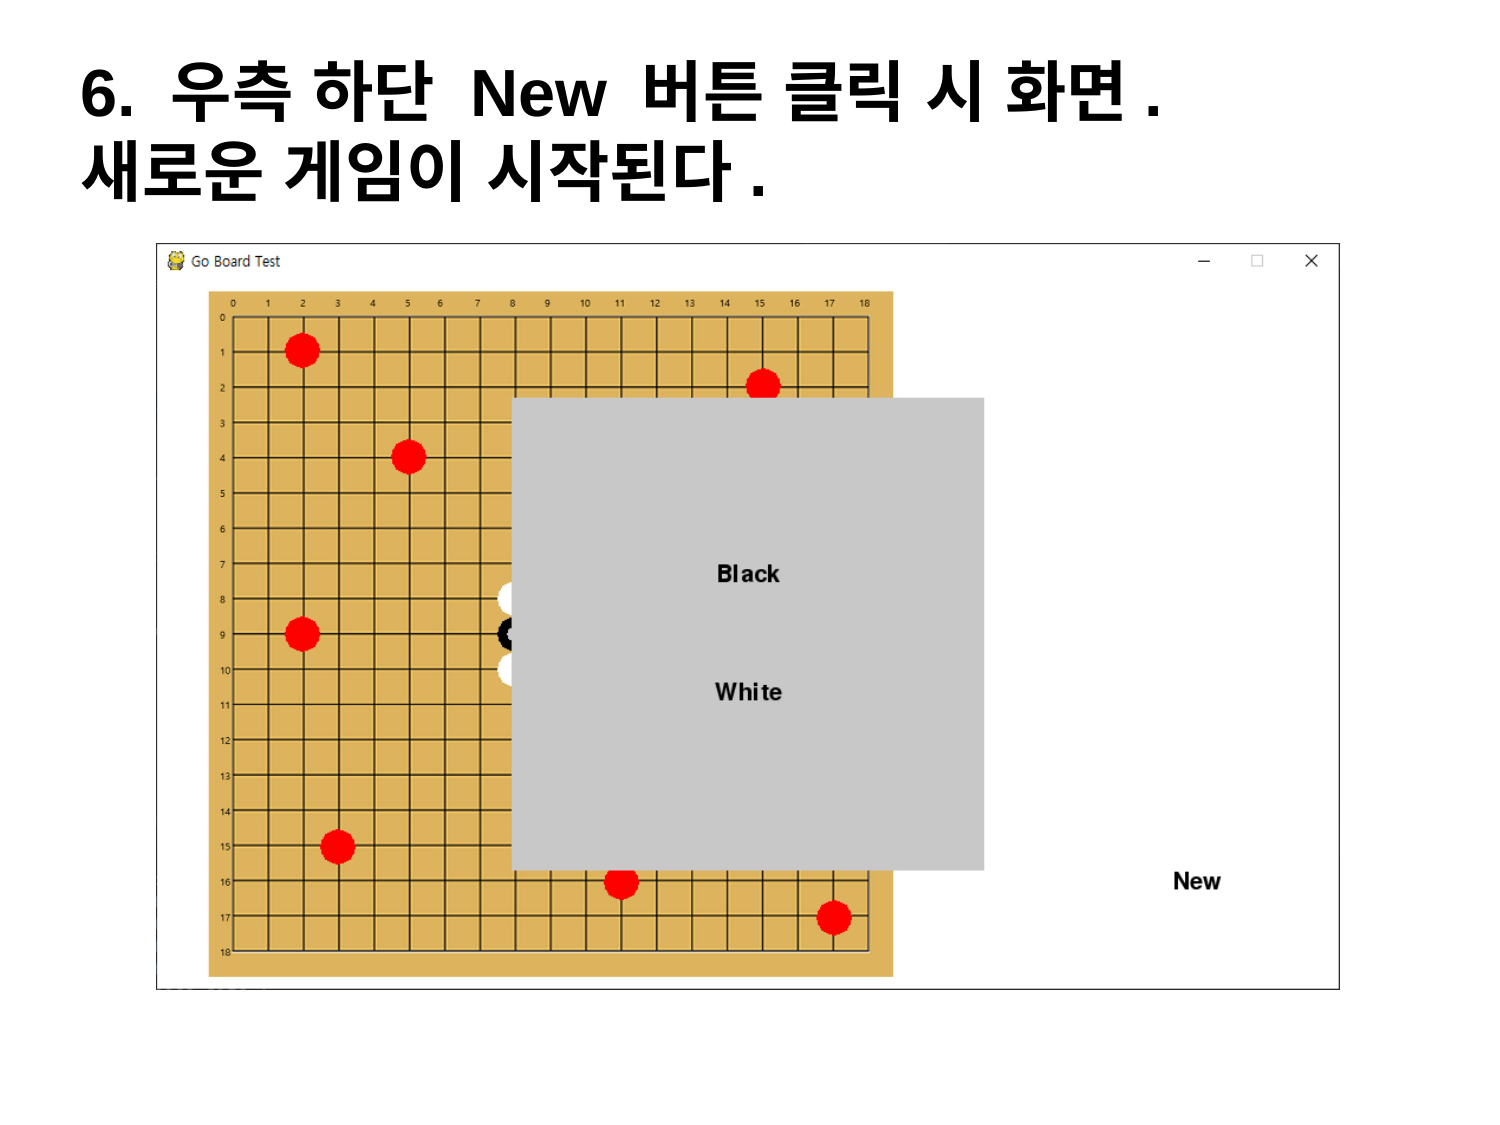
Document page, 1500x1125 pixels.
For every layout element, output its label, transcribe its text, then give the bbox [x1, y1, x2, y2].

text_box 6. 우측 하단 New 버튼 클릭 시 화면. 새로운 게임이 시작된다. [66, 42, 1431, 218]
picture [156, 243, 1340, 990]
